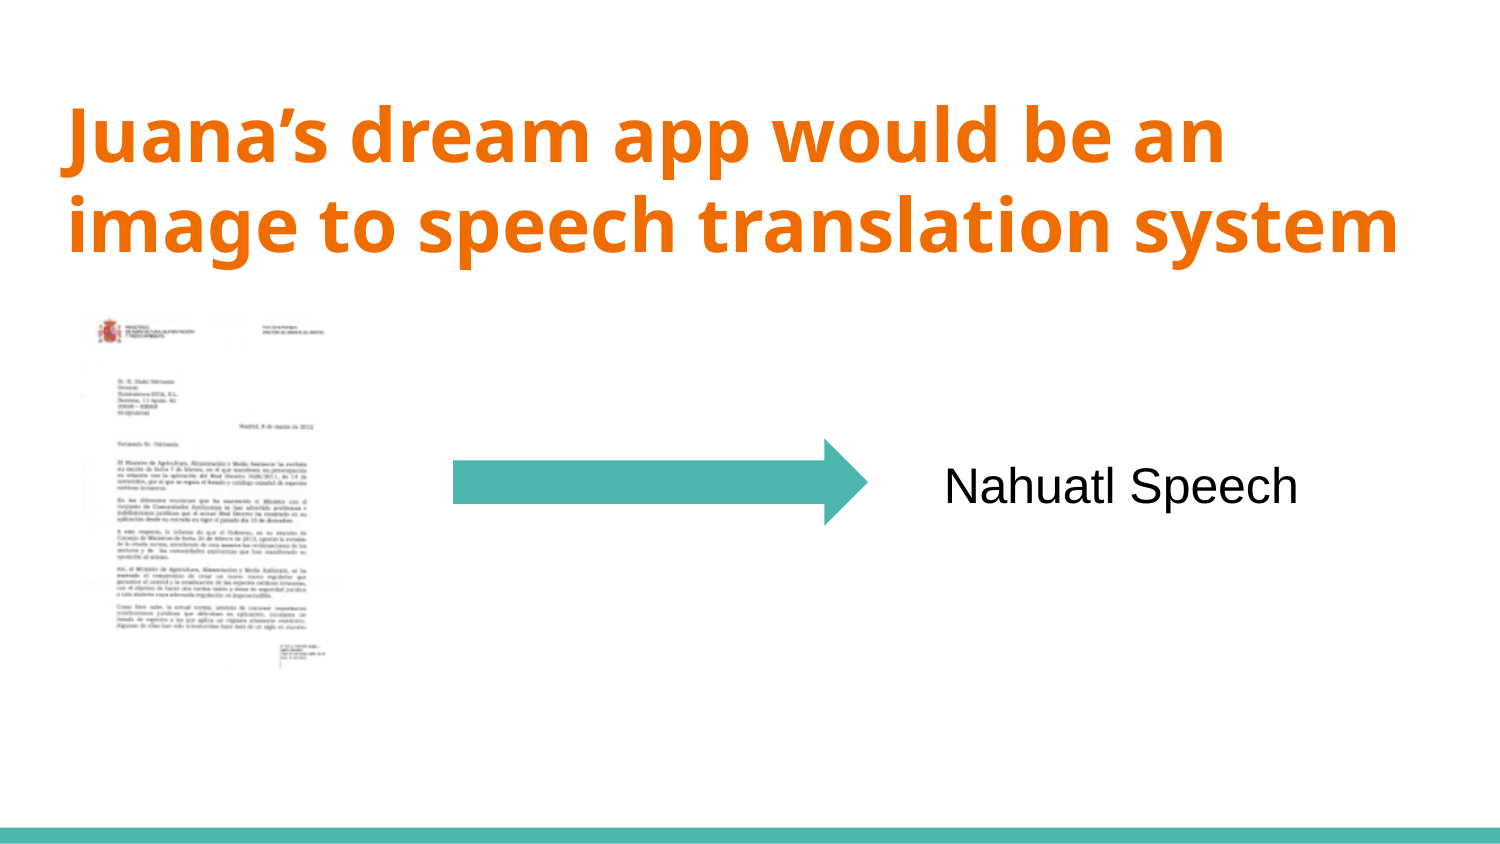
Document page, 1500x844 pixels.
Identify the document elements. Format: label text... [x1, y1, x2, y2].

text_box Nahuatl Speech [928, 438, 1425, 633]
picture [79, 302, 343, 676]
text_box [453, 438, 868, 526]
title Juana’s dream app would be an image to speech translation system [51, 72, 1449, 189]
